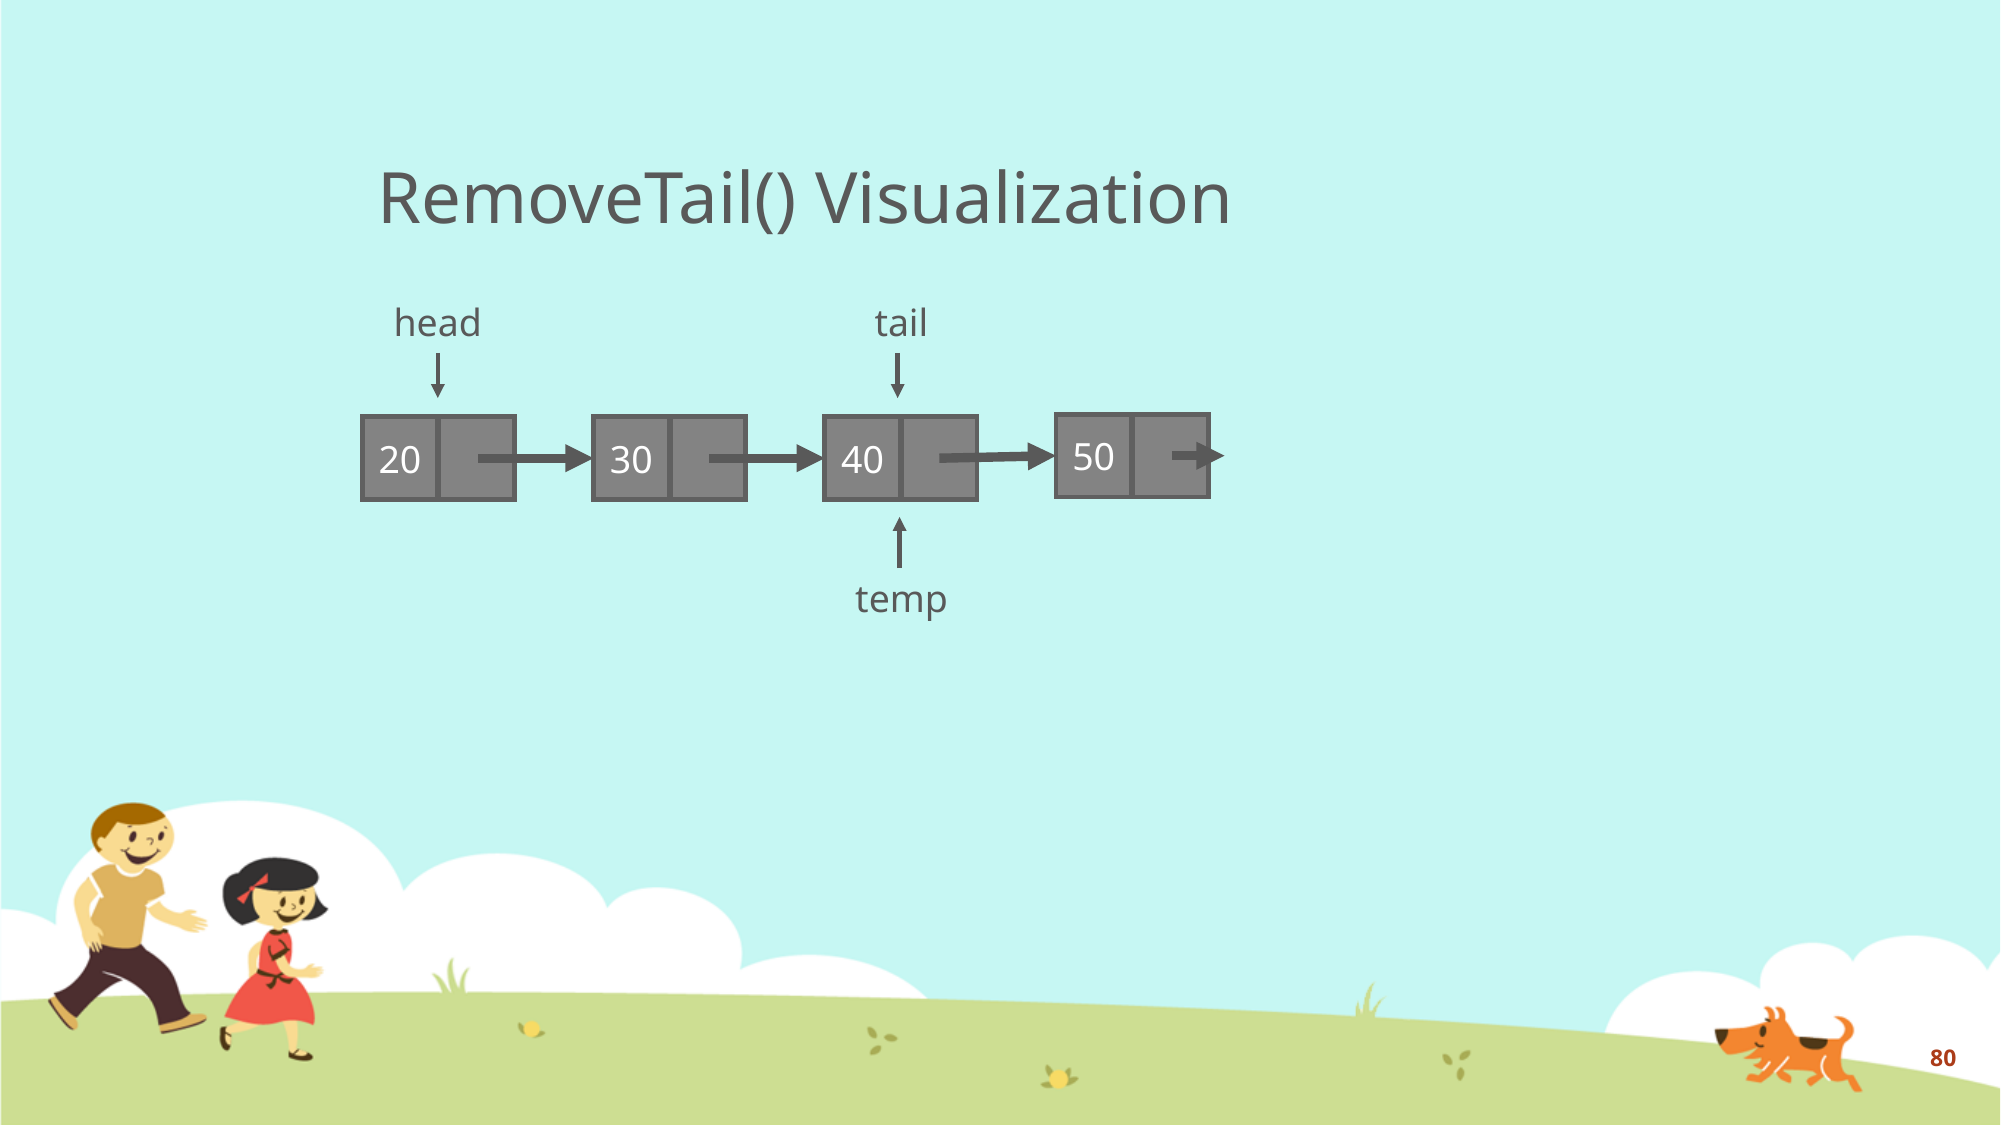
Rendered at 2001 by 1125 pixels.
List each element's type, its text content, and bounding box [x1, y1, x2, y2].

text_box [669, 416, 747, 501]
text_box [1132, 413, 1209, 498]
text_box [900, 416, 978, 501]
picture [0, 0, 2001, 1125]
text_box 50 [1055, 413, 1132, 498]
slide_number 80 [1899, 1030, 1988, 1088]
title RemoveTail() Visualization [362, 50, 1900, 247]
text_box [438, 416, 516, 501]
text_box temp [840, 567, 963, 628]
text_box tail [859, 291, 944, 352]
text_box 40 [824, 416, 900, 501]
text_box head [378, 291, 497, 352]
text_box 20 [361, 416, 438, 501]
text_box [939, 455, 1056, 459]
text_box 30 [592, 416, 669, 501]
